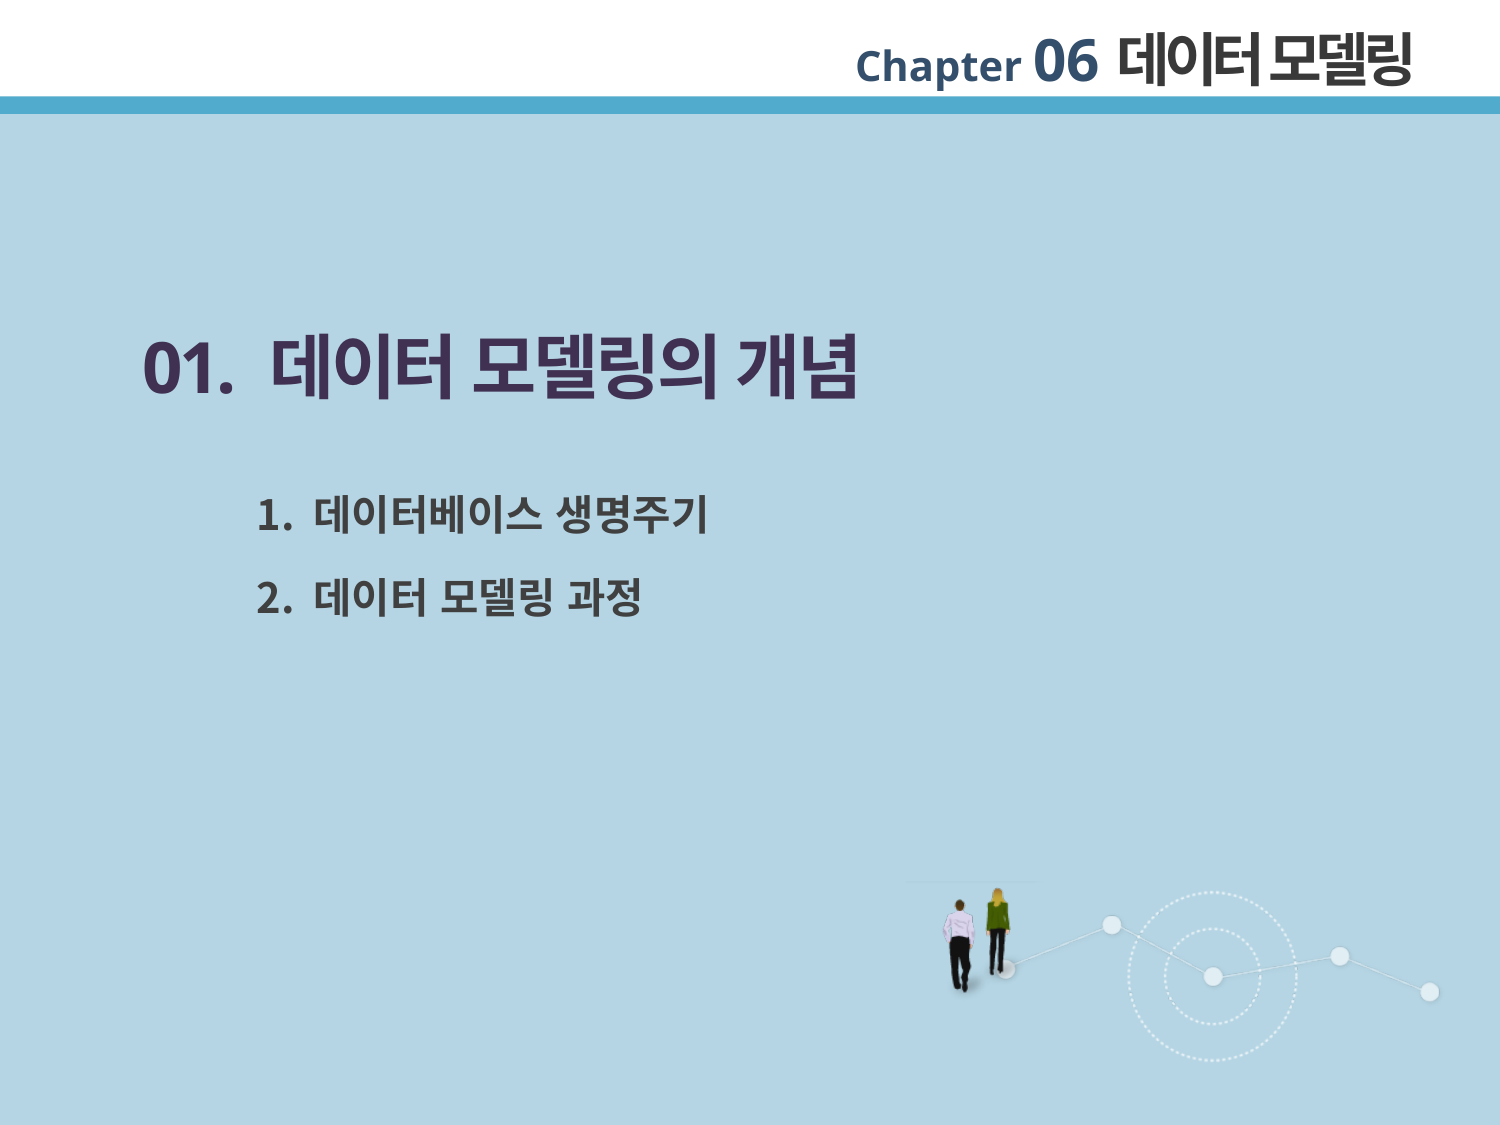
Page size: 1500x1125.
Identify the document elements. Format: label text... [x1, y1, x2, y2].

picture [905, 881, 1449, 1104]
text_box 01. 데이터 모델링의 개념 [127, 307, 878, 416]
text_box 데이터베이스 생명주기 데이터 모델링 과정 [242, 456, 1365, 876]
